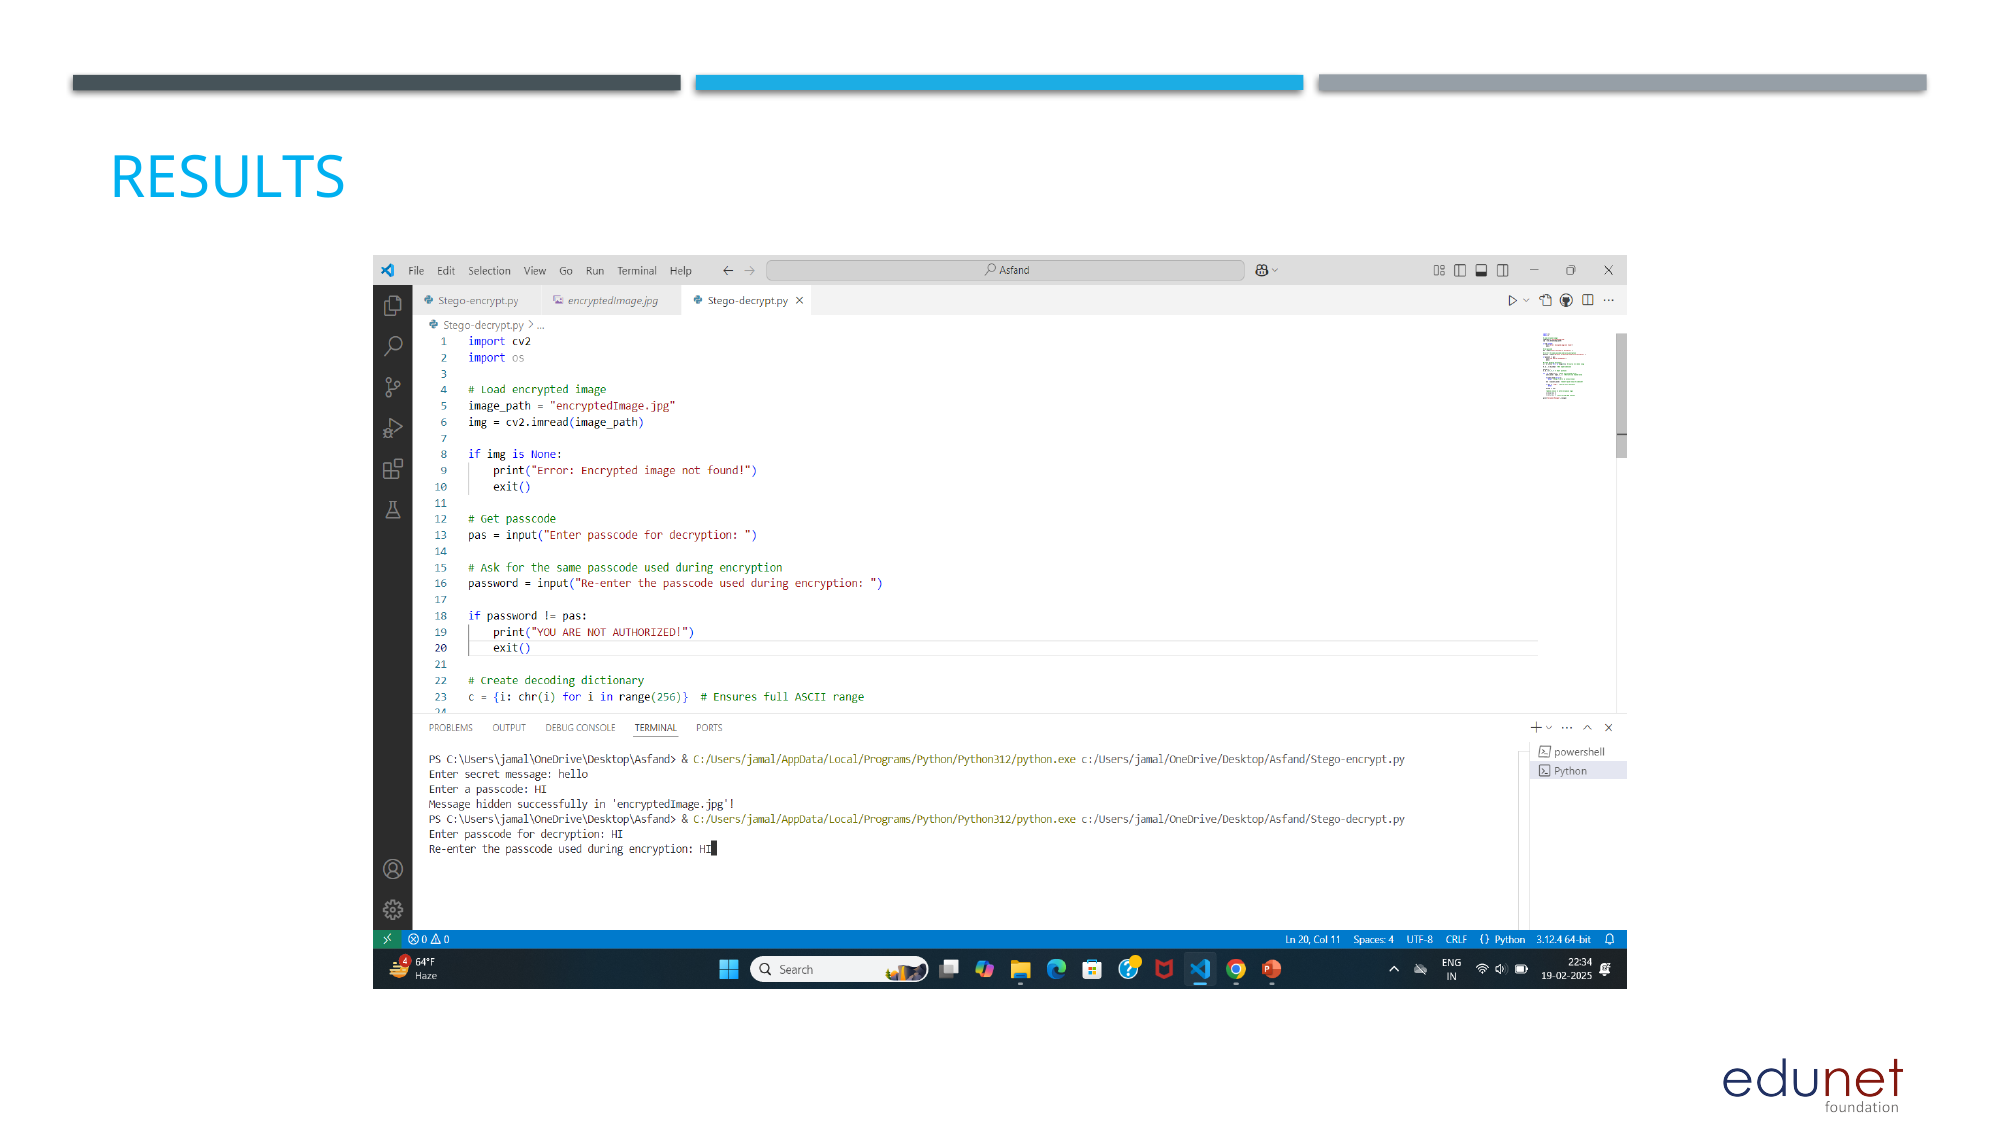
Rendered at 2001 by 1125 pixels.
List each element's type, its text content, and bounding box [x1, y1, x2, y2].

picture [373, 254, 1627, 989]
picture [1719, 1056, 1905, 1116]
title results [94, 119, 1904, 217]
